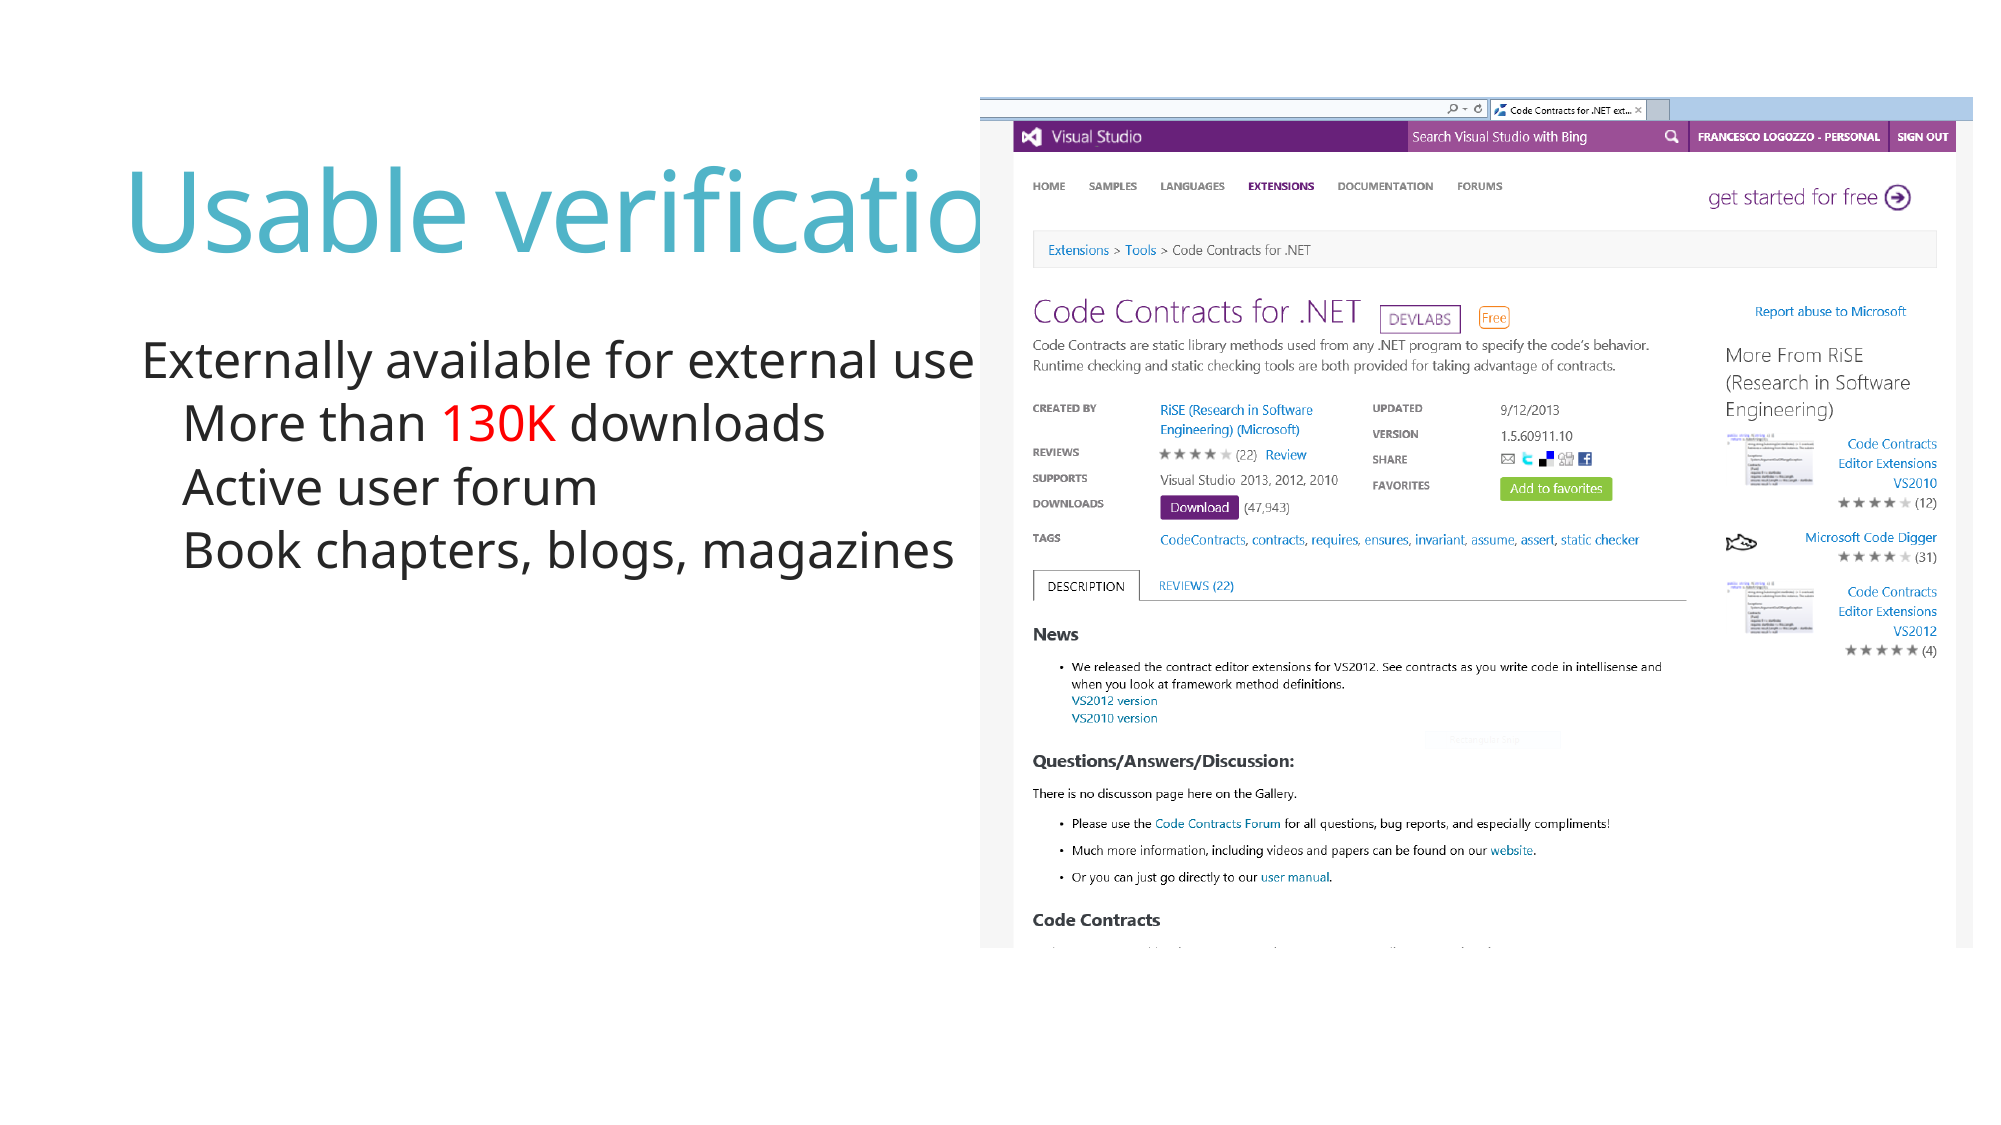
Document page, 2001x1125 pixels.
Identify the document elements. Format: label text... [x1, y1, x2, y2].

title Usable verification [107, 81, 1875, 354]
picture [979, 97, 1974, 948]
list Externally available for external users More than 130K downloads Active user forum Book chapters, blogs, magazines [111, 329, 979, 948]
